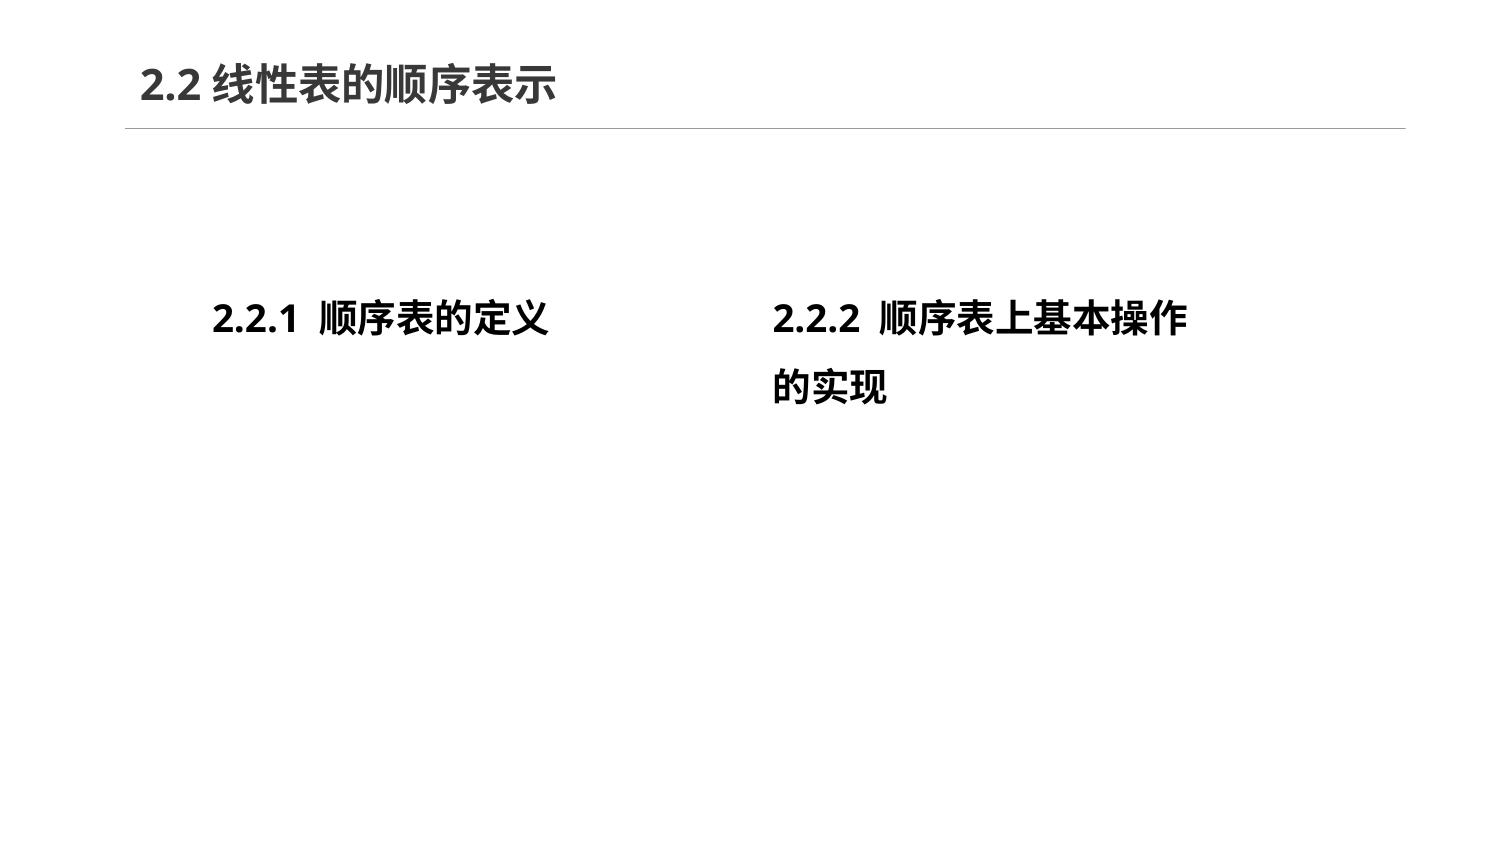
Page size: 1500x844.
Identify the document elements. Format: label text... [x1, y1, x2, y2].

picture [146, 213, 1369, 761]
text_box 2.2线性表的顺序表示 [125, 37, 1406, 129]
